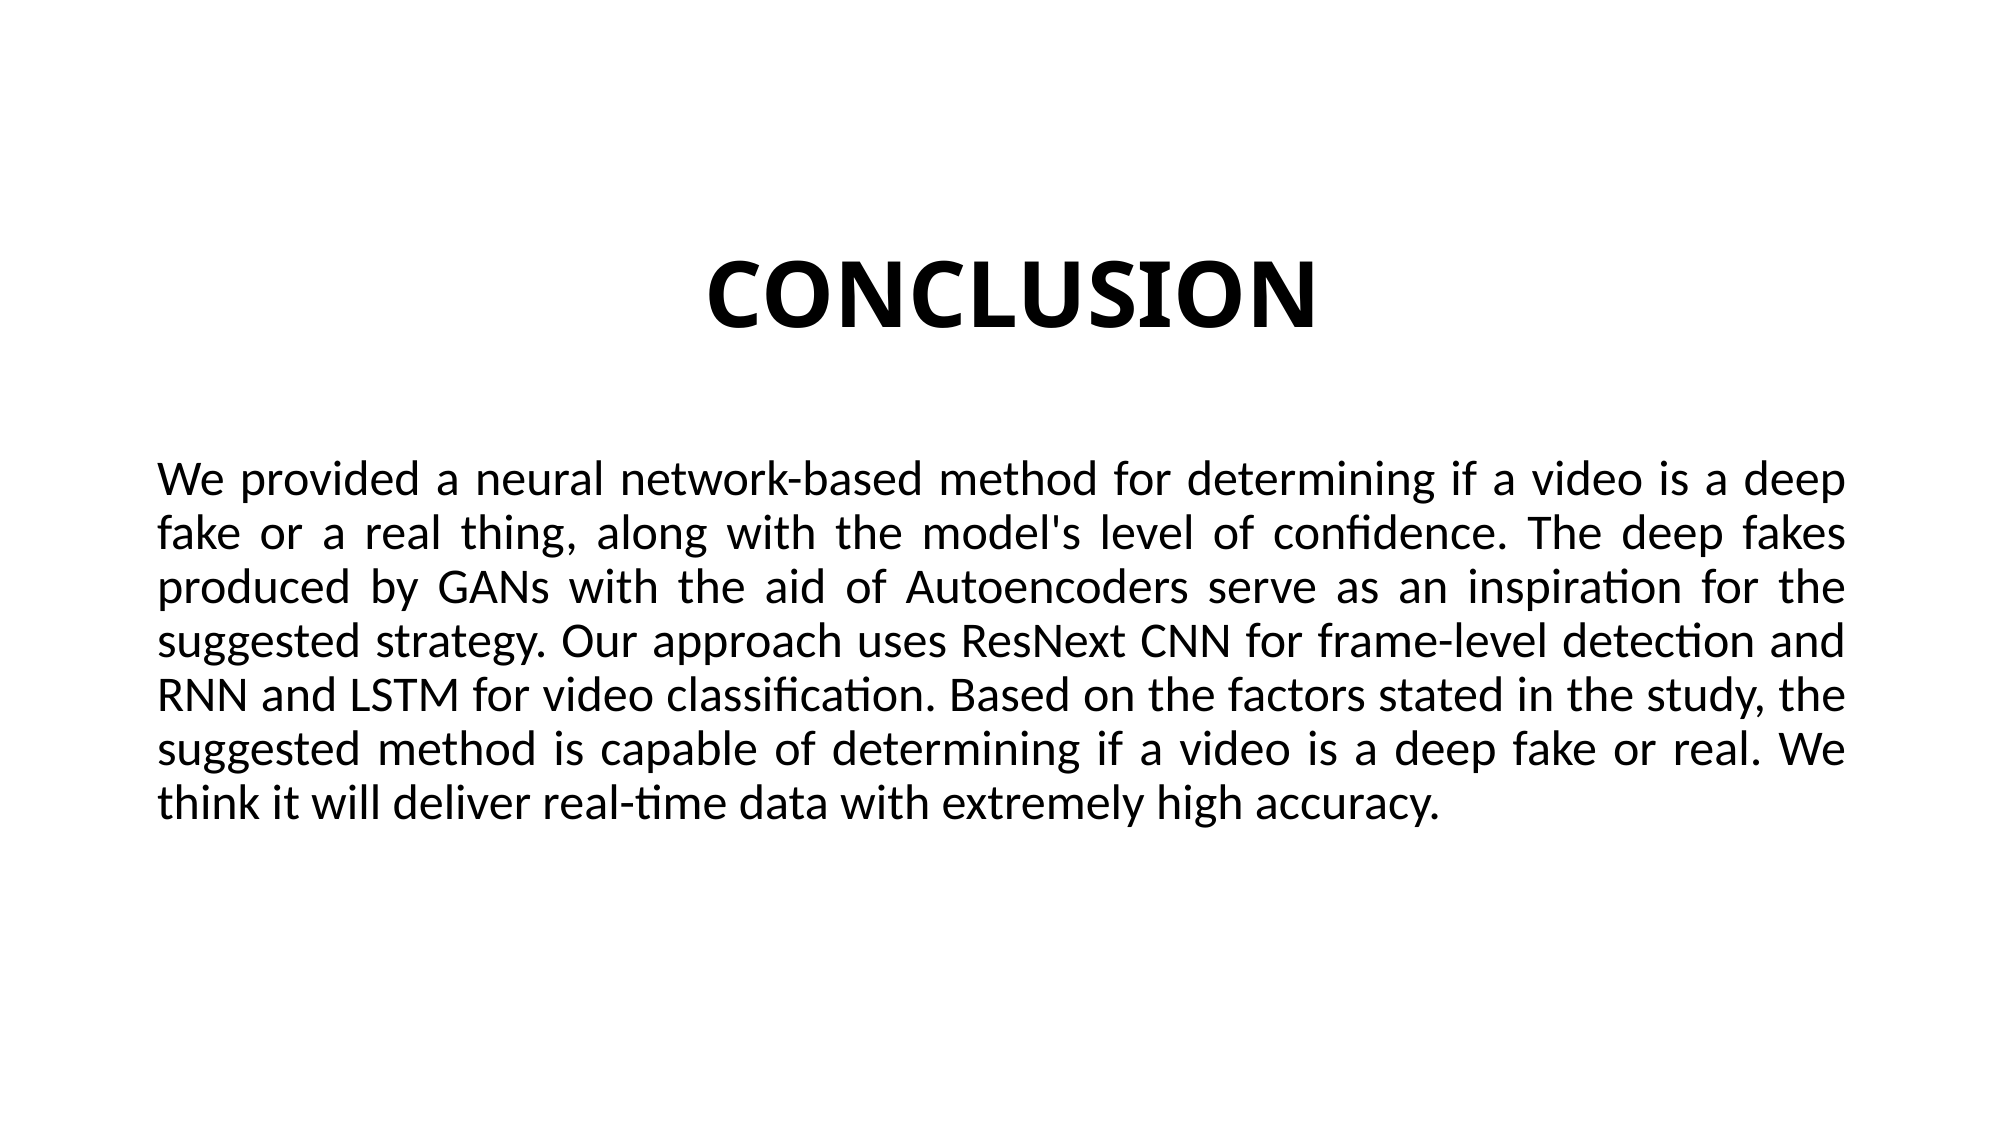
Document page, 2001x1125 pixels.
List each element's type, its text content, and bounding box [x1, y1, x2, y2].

list We provided a neural network-based method for determining if a video is a deep fake or a real thing, along with the model's level of confidence. The deep fakes produced by GANs with the aid of Autoencoders serve as an inspiration for the suggested strategy. Our approach uses ResNext CNN for frame-level detection and RNN and LSTM for video classification. Based on the factors stated in the study, the suggested method is capable of determining if a video is a deep fake or real. We think it will deliver real-time data with extremely high accuracy. [142, 444, 1863, 1014]
title CONCLUSION [163, 163, 1863, 433]
